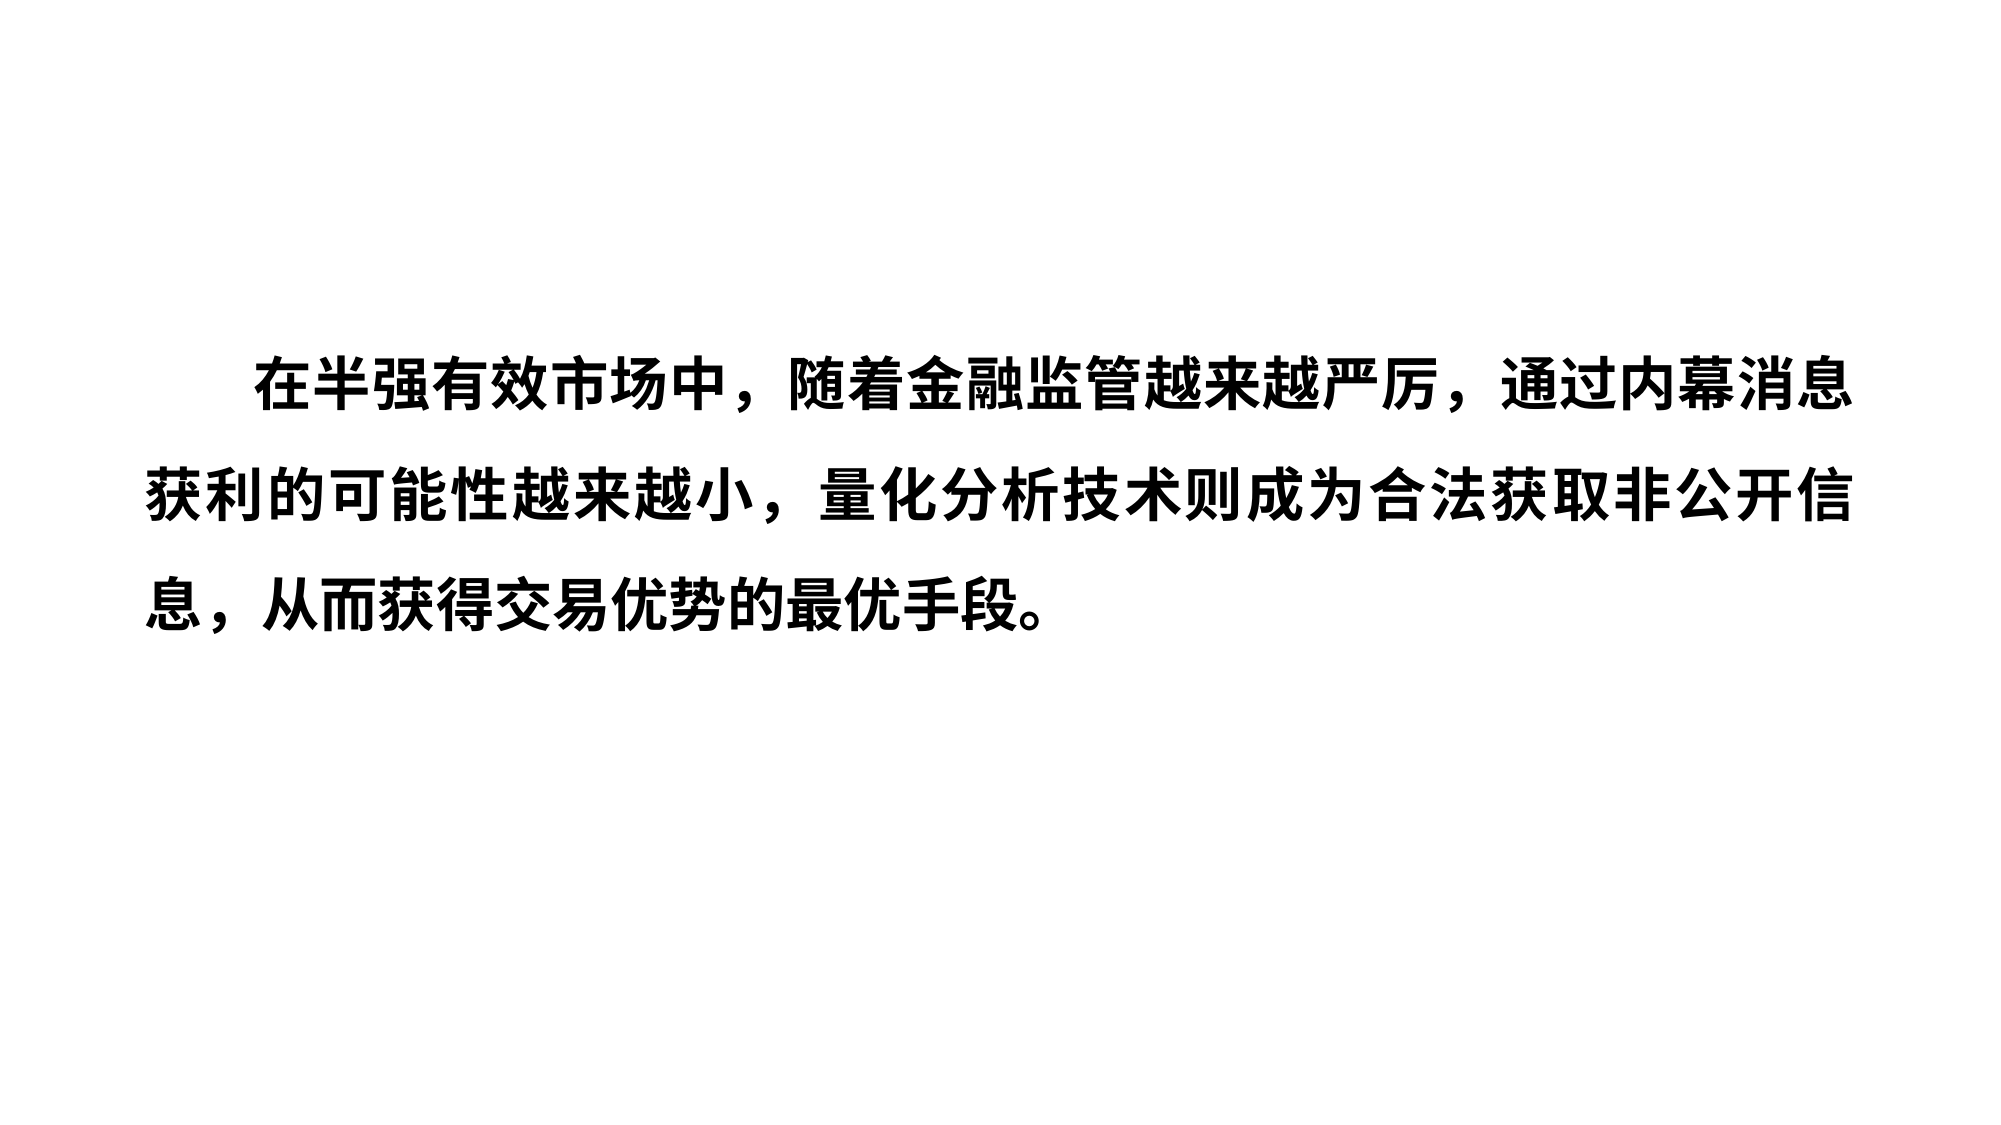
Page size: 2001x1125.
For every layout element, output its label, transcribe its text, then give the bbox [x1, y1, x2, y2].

list 在半强有效市场中，随着金融监管越来越严厉，通过内幕消息获利的可能性越来越小，量化分析技术则成为合法获取非公开信息，从而获得交易优势的最优手段。 [136, 114, 1863, 830]
